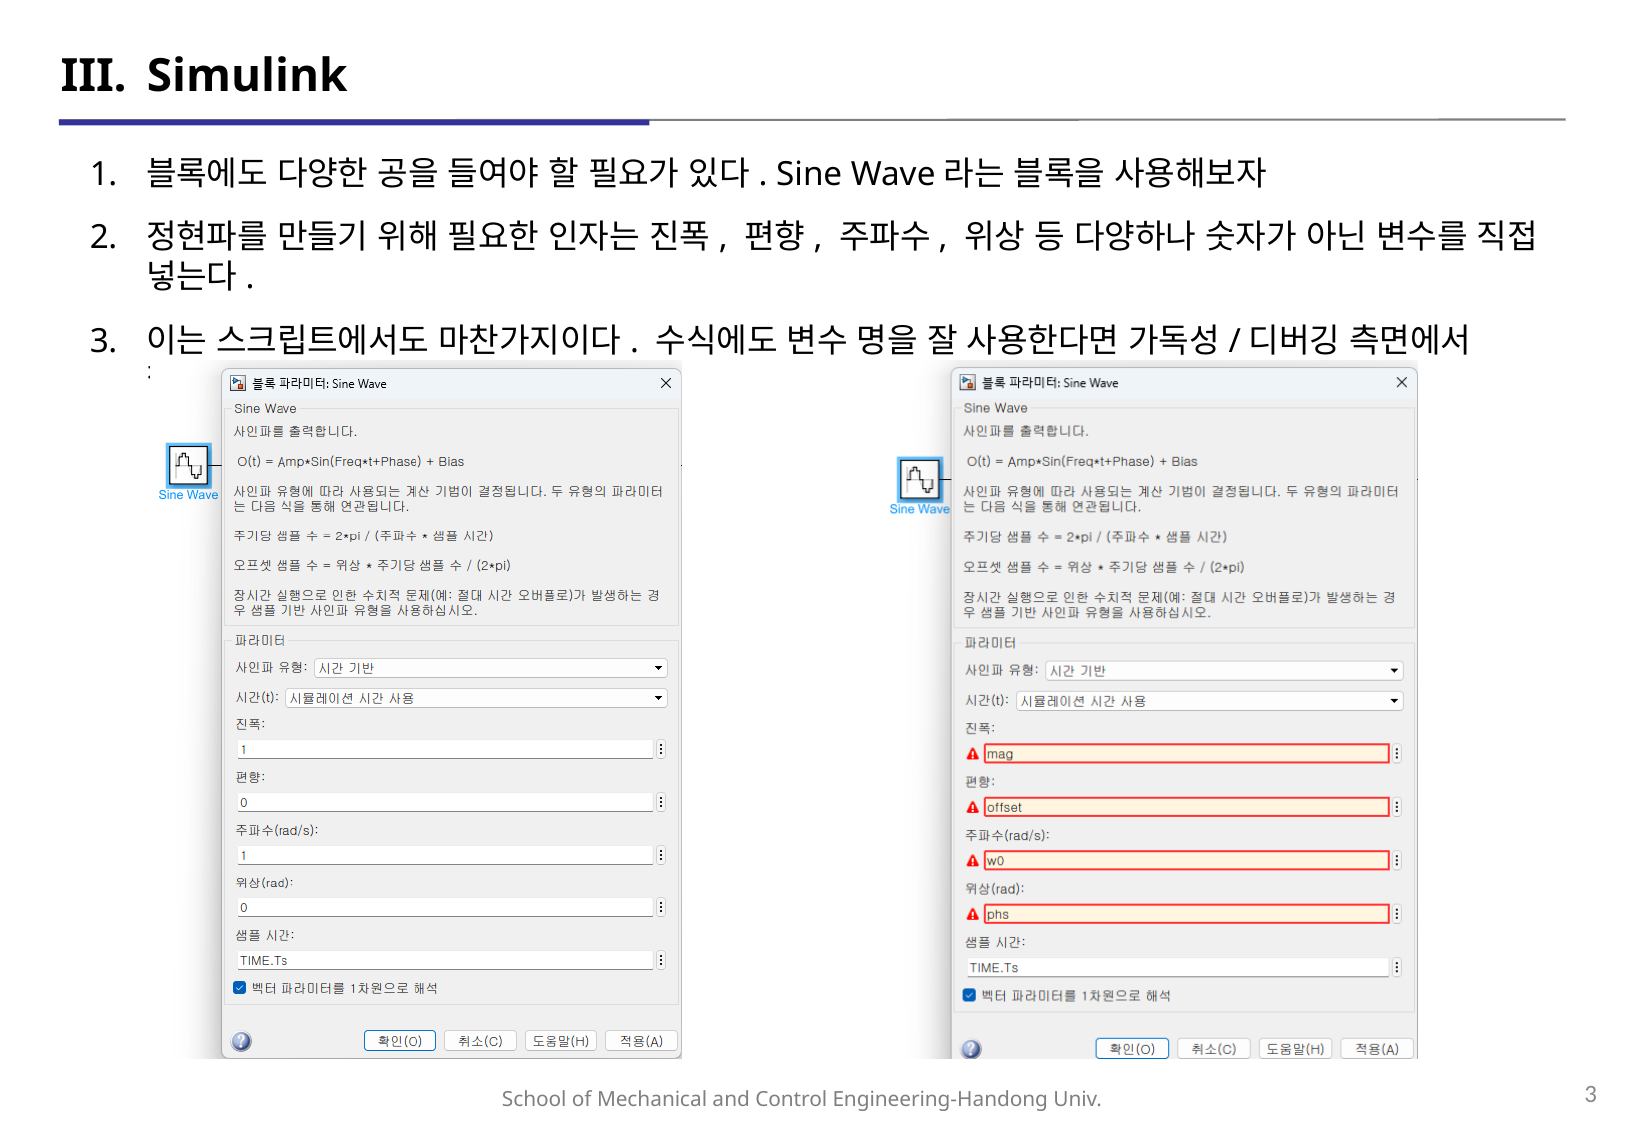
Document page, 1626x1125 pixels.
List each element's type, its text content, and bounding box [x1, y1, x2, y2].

picture [874, 360, 1418, 1059]
text_box School of Mechanical and Control Engineering-Handong Univ. [499, 1081, 1126, 1111]
picture [149, 360, 682, 1059]
title III. Simulink [58, 44, 800, 234]
text_box 블록에도 다양한 공을 들여야 할 필요가 있다. Sine Wave라는 블록을 사용해보자 정현파를 만들기 위해 필요한 인자는 진폭, 편향, 주파수, 위상 등 다양하나 숫자가 아닌 변수를 직접 넣는다. 이는 스크립트에서도 마찬가지이다. 수식에도 변수 명을 잘 사용한다면 가독성/디버깅 측면에서 깔끔해진다. [87, 127, 1588, 464]
slide_number 3 [1578, 1077, 1619, 1125]
